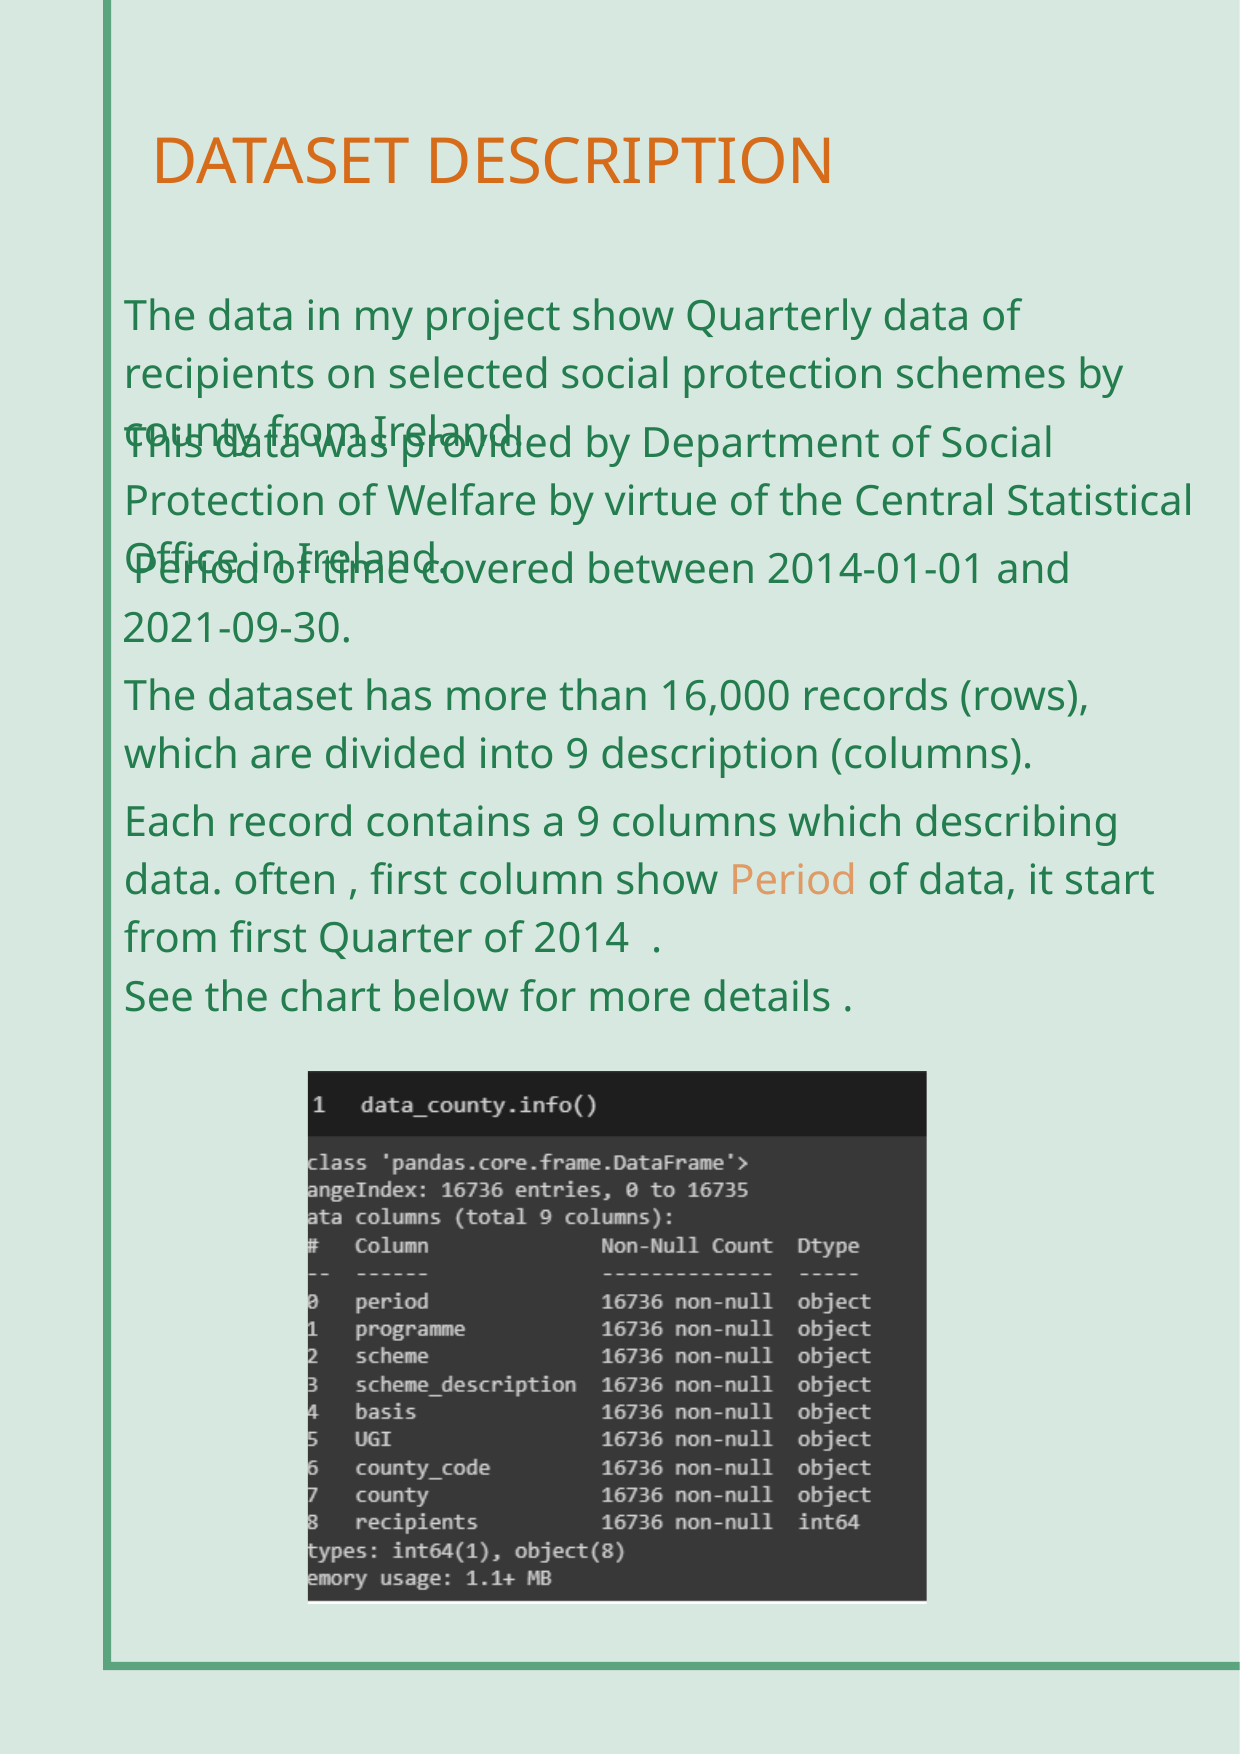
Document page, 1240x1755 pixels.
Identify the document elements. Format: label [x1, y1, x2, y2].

picture [307, 1070, 927, 1604]
text_box [102, 0, 1240, 1671]
